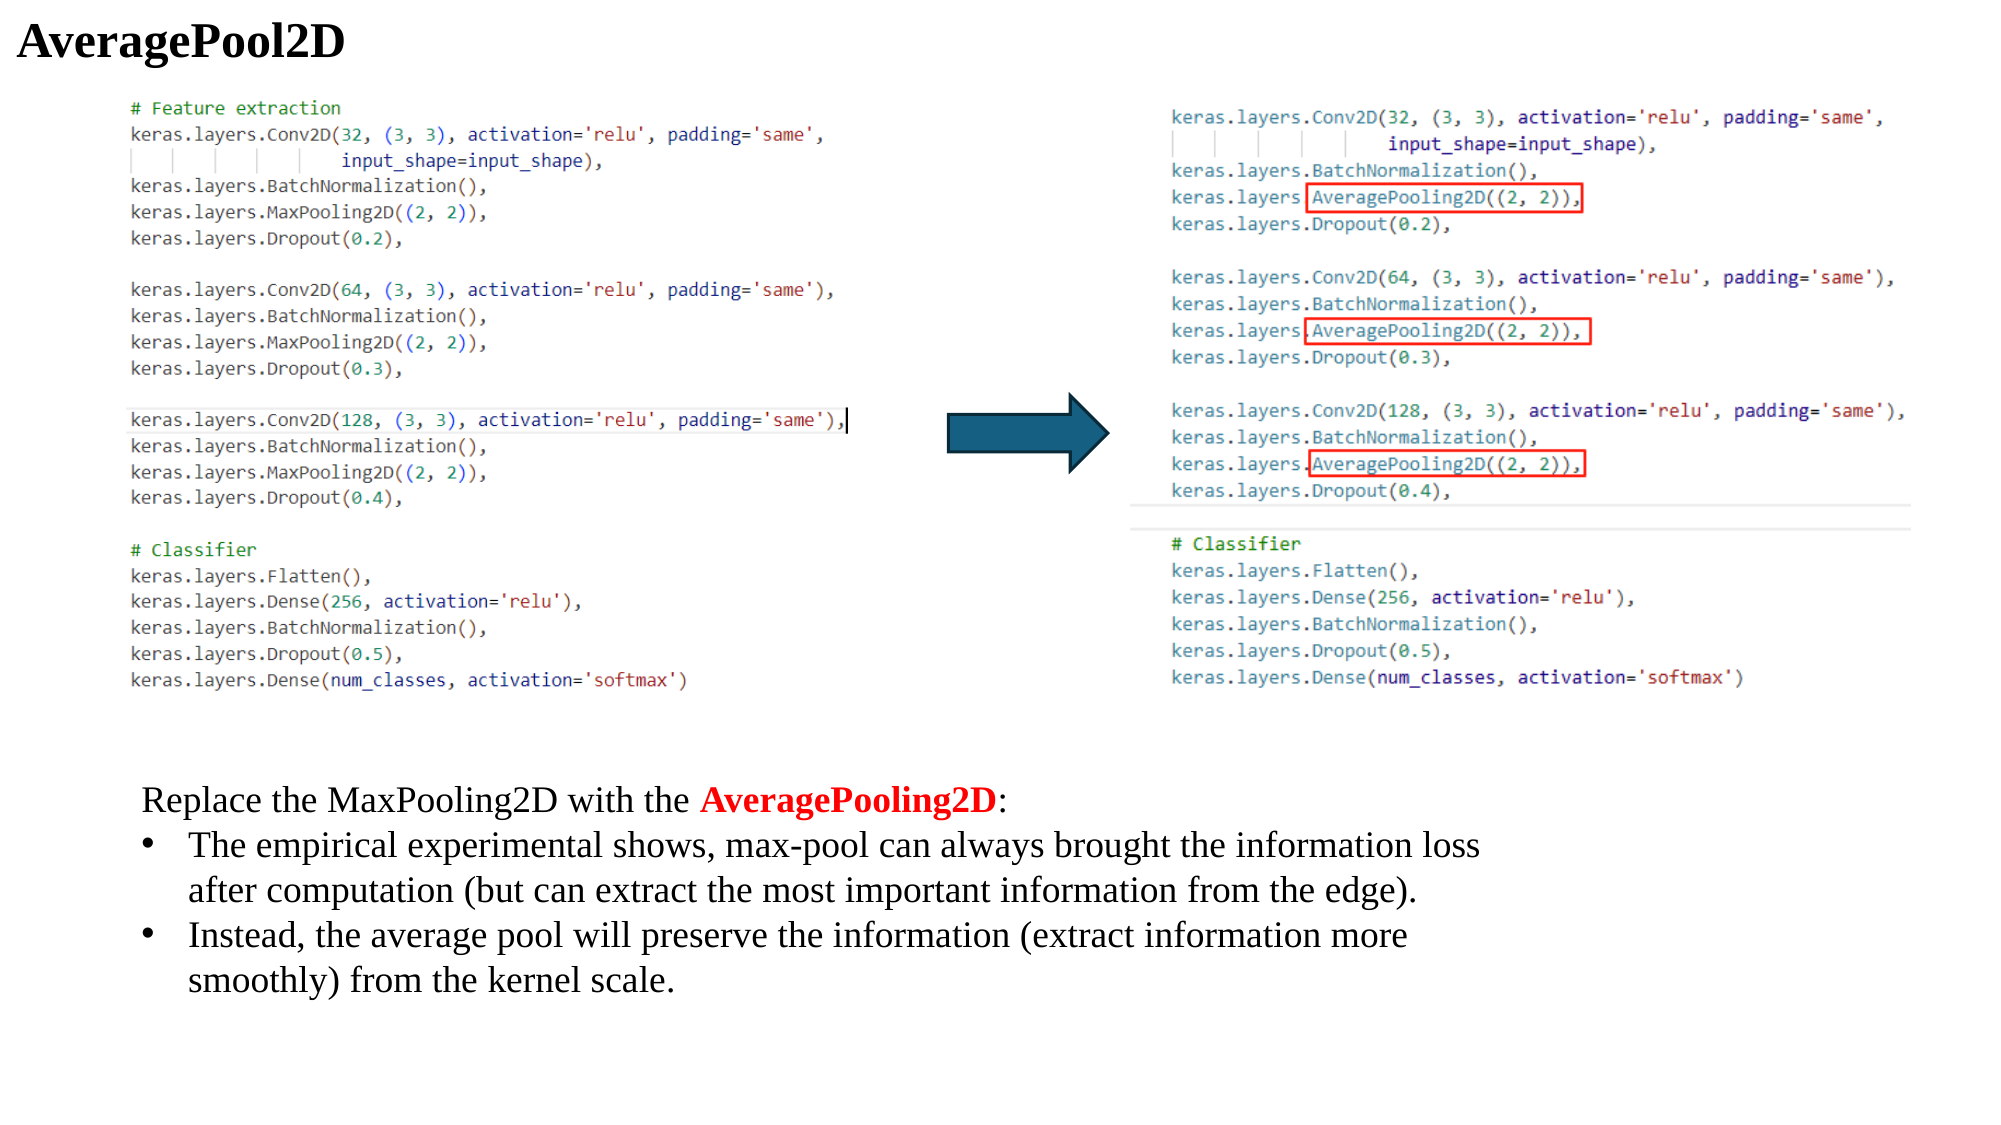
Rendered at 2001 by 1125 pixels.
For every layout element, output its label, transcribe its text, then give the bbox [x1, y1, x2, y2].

text_box Replace the MaxPooling2D with the AveragePooling2D: The empirical experimental shows, max-pool can always brought the information loss after computation (but can extract the most important information from the edge). Instead, the average pool will preserve the information (extract information more smoothly) from the kernel scale. [126, 767, 1521, 1008]
text_box [946, 391, 1111, 475]
text_box AveragePool2D [1, 0, 362, 75]
picture [1129, 96, 1911, 696]
picture [126, 96, 849, 695]
